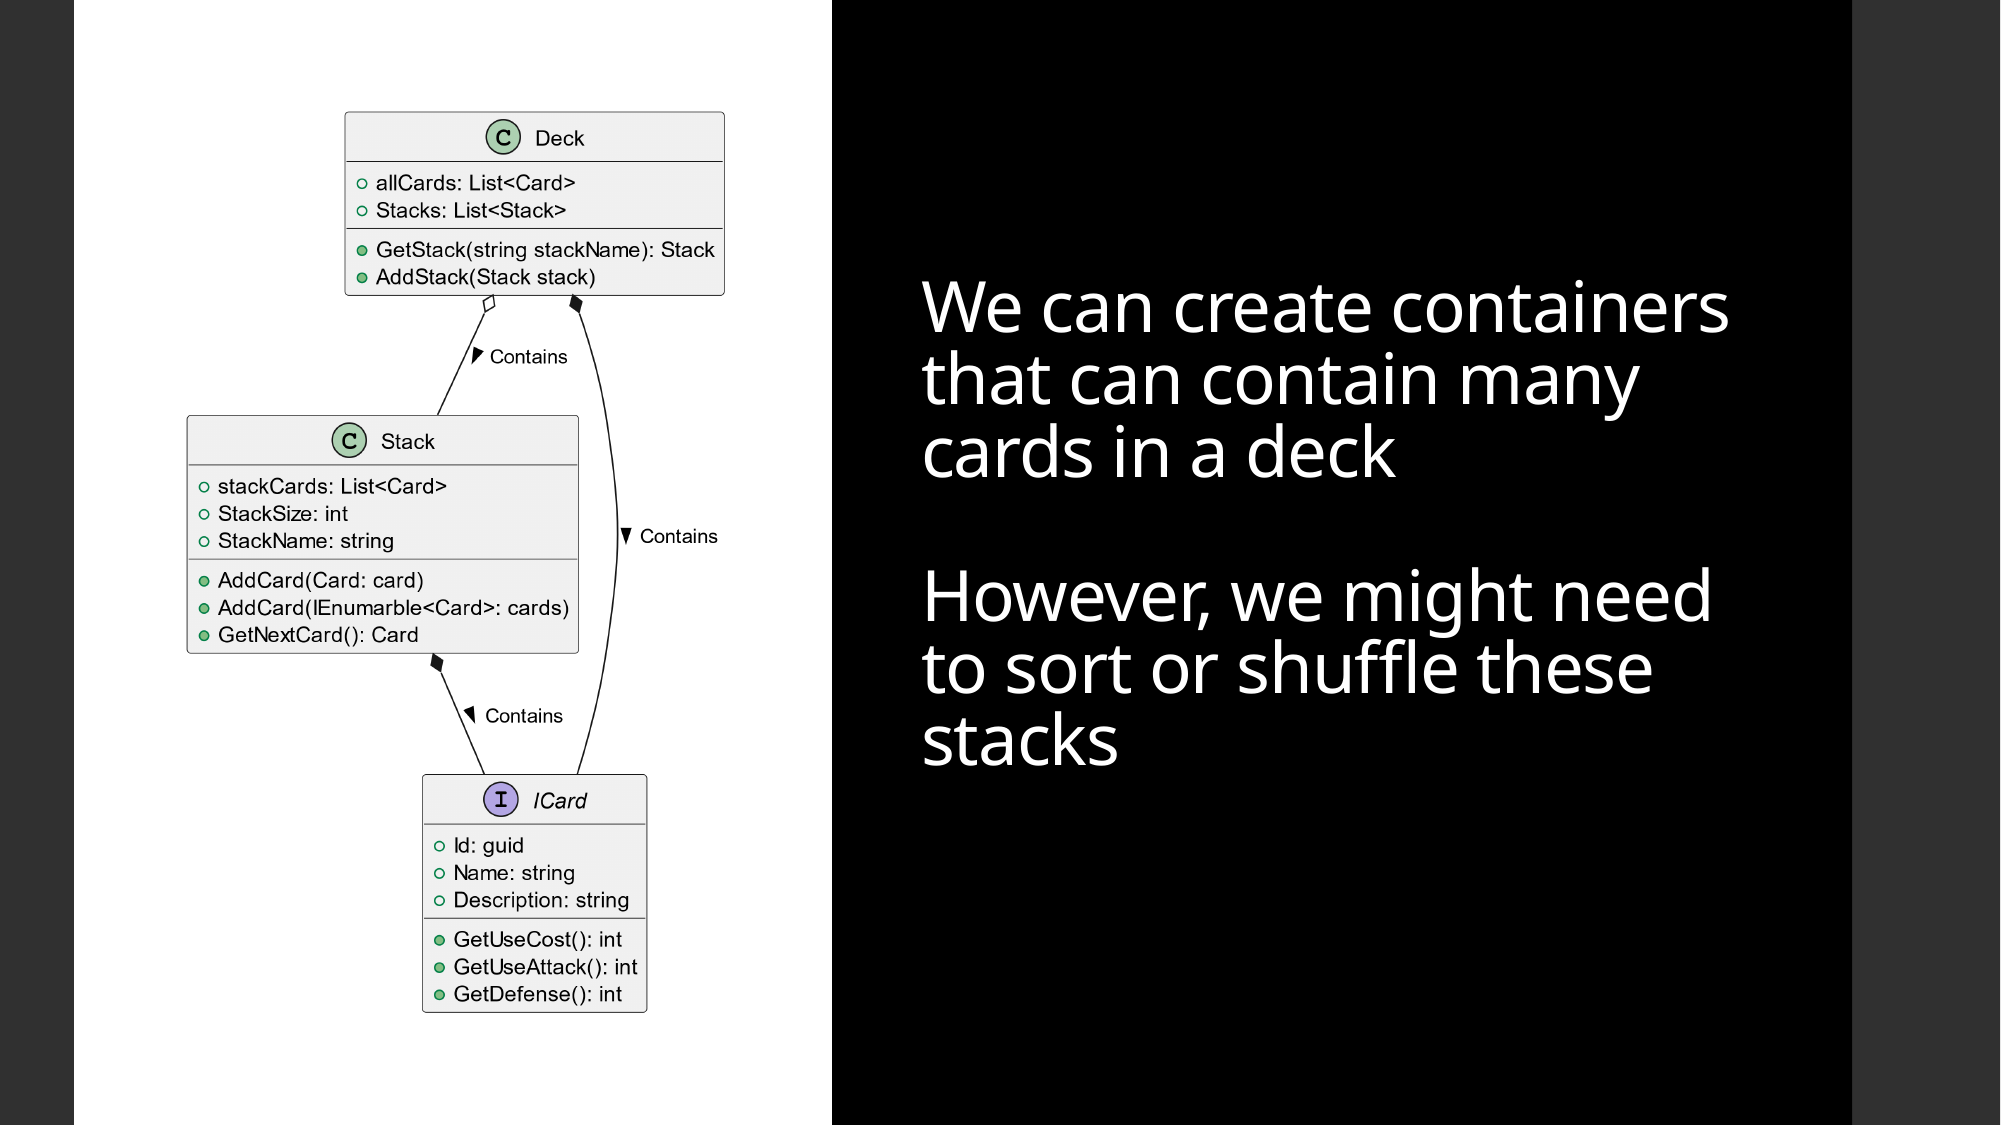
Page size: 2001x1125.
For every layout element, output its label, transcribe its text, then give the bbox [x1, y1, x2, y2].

text_box [0, 0, 73, 1125]
picture [176, 101, 735, 1022]
title We can create containers that can contain many cards in a deck However, we might need to sort or shuffle these stacks [905, 124, 1752, 788]
text_box [73, 0, 833, 1125]
text_box [1851, 0, 2000, 1125]
